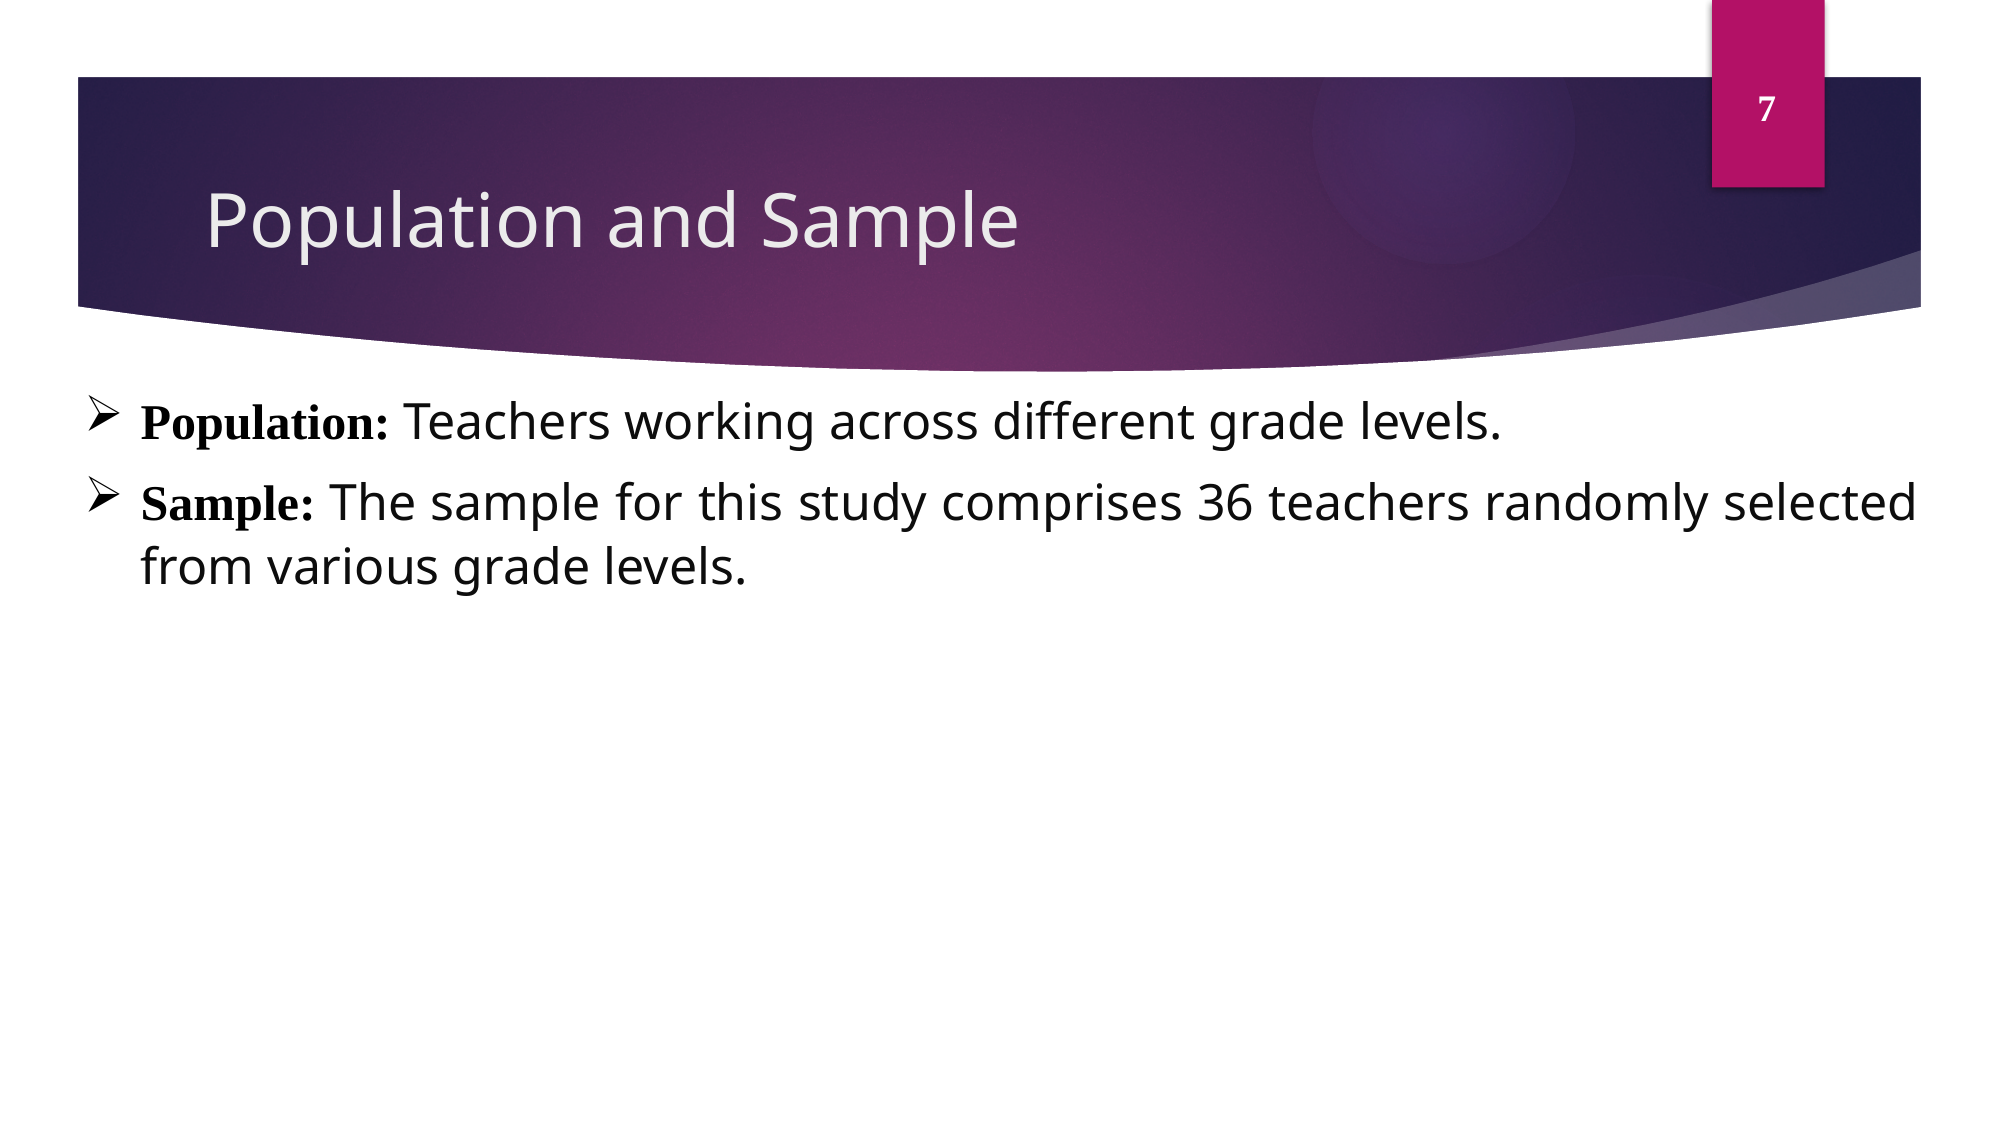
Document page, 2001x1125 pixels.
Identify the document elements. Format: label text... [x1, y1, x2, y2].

title Population and Sample [189, 159, 1627, 276]
text_box 7 [1742, 76, 1893, 137]
text_box Population: Teachers working across different grade levels. Sample: The sample for this study comprises 36 teachers randomly selected from various grade levels. [69, 378, 1934, 603]
